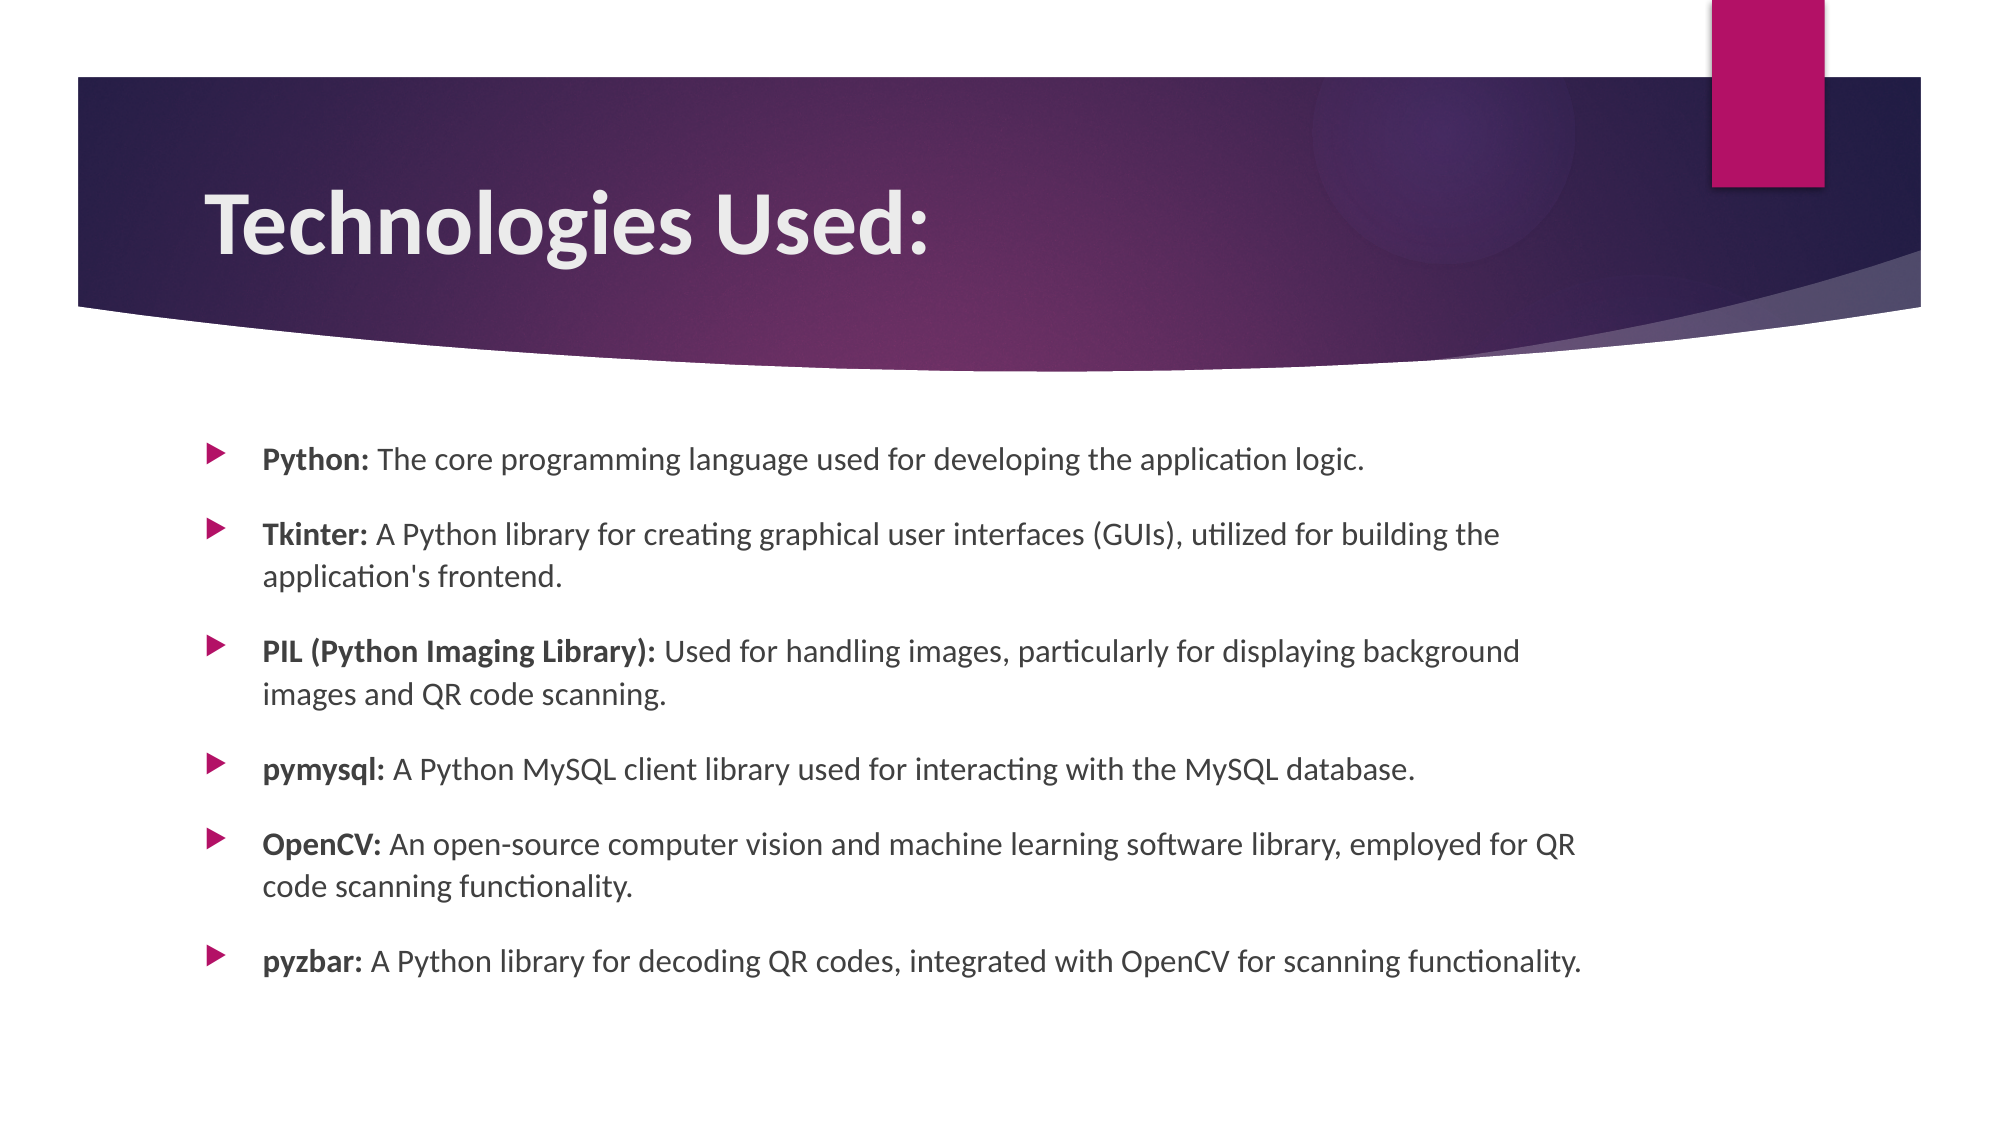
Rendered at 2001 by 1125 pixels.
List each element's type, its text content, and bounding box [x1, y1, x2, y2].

list Python: The core programming language used for developing the application logic. Tkinter: A Python library for creating graphical user interfaces (GUIs), utilized for building the application's frontend. PIL (Python Imaging Library): Used for handling images, particularly for displaying background images and QR code scanning. pymysql: A Python MySQL client library used for interacting with the MySQL database. OpenCV: An open-source computer vision and machine learning software library, employed for QR code scanning functionality. pyzbar: A Python library for decoding QR codes, integrated with OpenCV for scanning functionality. [189, 427, 1638, 988]
title Technologies Used: [189, 159, 1627, 276]
